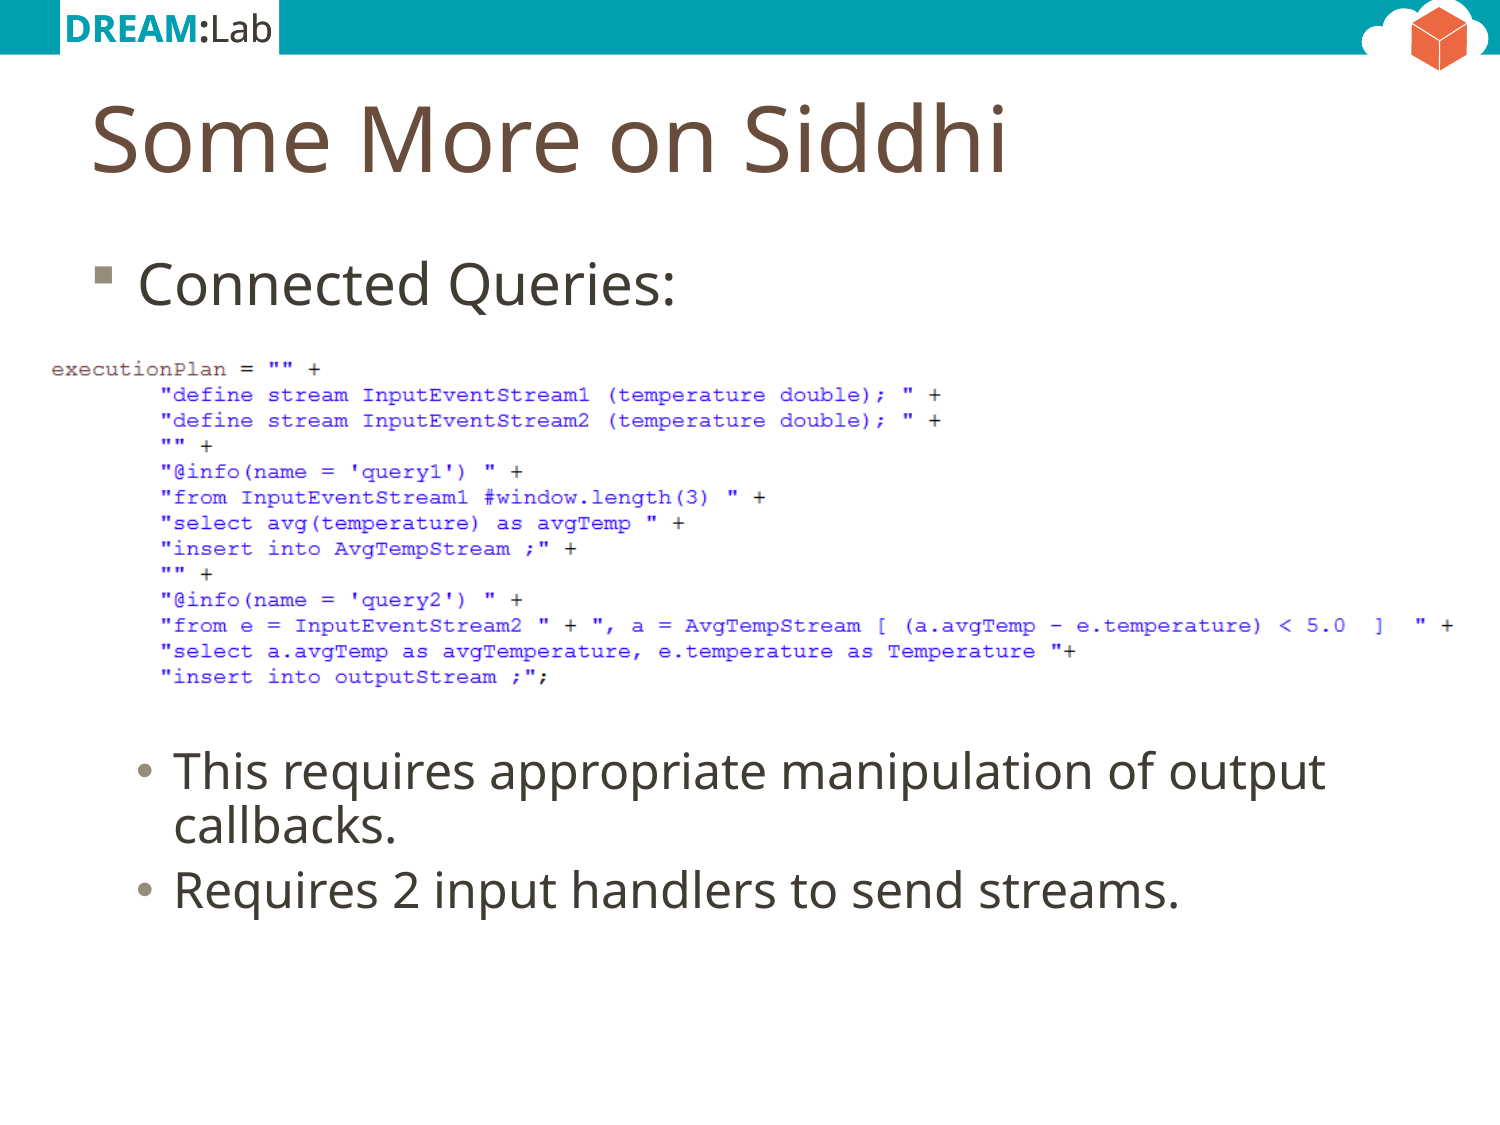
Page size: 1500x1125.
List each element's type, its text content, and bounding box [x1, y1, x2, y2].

picture [42, 354, 1469, 702]
list Connected Queries: This requires appropriate manipulation of output callbacks. Requires 2 input handlers to send streams. [75, 702, 1425, 1028]
title Some More on Siddhi [75, 52, 1425, 233]
list Connected Queries: This requires appropriate manipulation of output callbacks. Requires 2 input handlers to send streams. [75, 247, 1425, 354]
